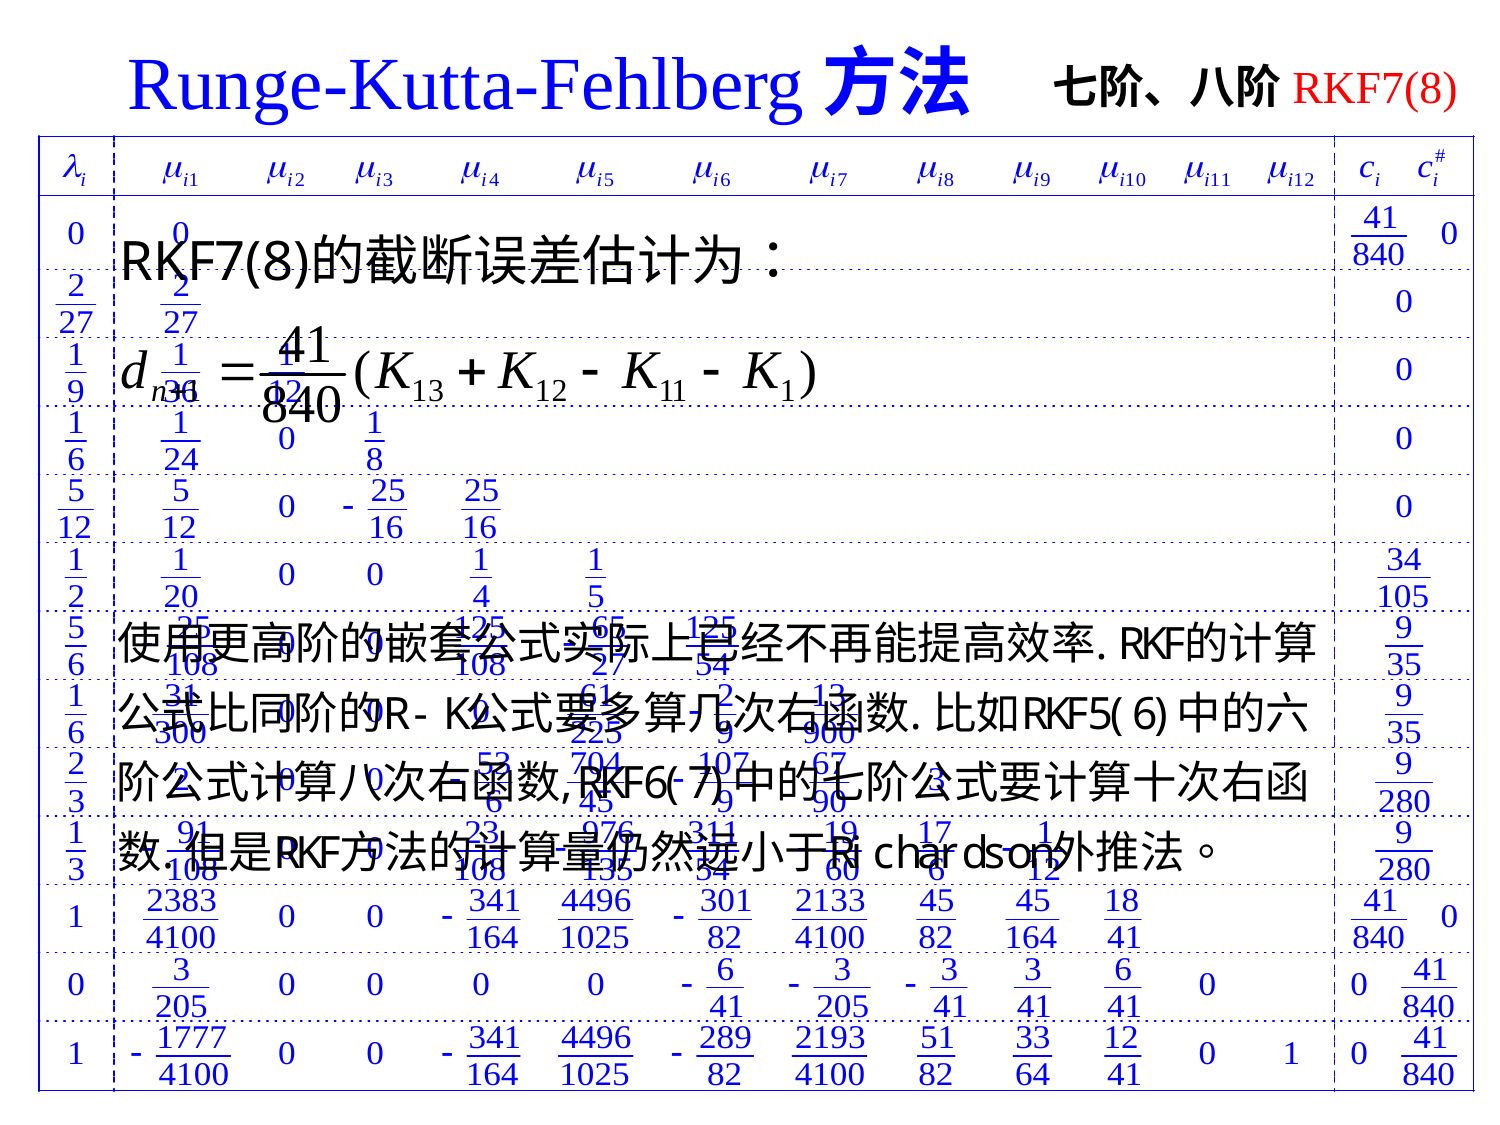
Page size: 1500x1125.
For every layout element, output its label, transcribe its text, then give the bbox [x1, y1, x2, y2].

list 七阶、八阶RKF7(8) [1037, 49, 1500, 126]
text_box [32, 128, 1481, 1097]
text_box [112, 224, 826, 435]
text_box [111, 614, 1324, 882]
title Runge-Kutta-Fehlberg方法 [112, 4, 1388, 127]
